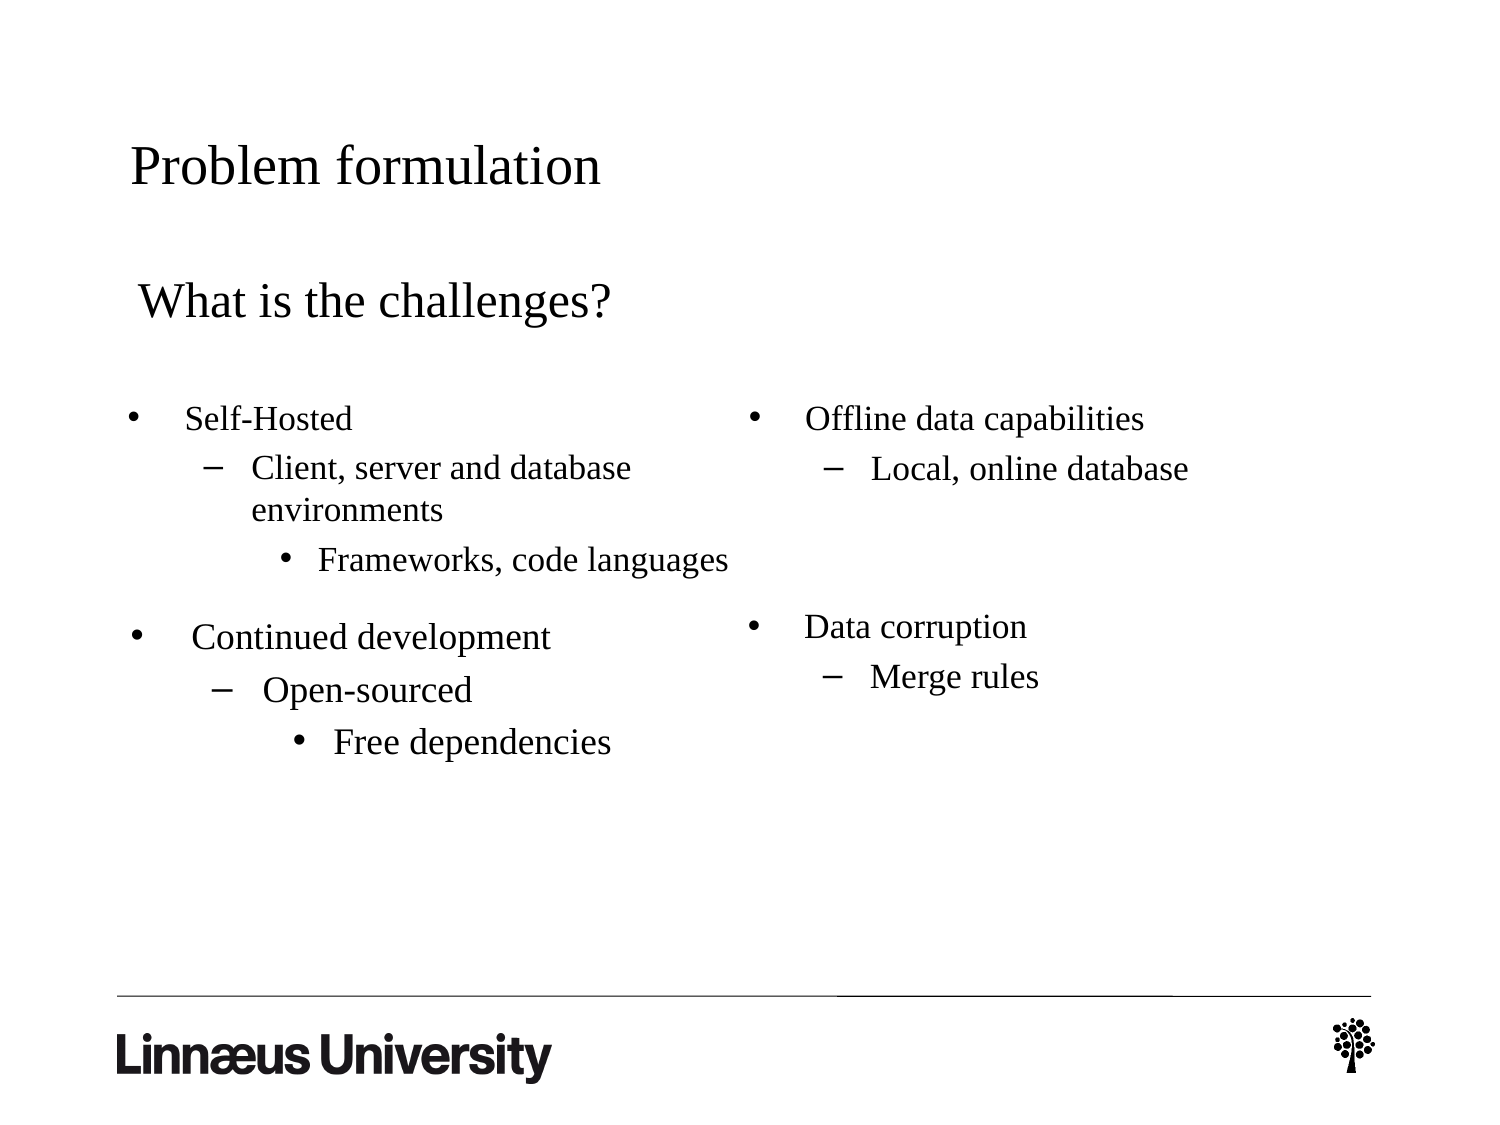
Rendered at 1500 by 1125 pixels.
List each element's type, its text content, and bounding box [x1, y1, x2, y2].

list Self-Hosted Client, server and database environments Frameworks, code languages [112, 387, 733, 589]
title Problem formulation [115, 132, 1370, 257]
picture [1333, 1018, 1375, 1073]
picture [117, 1033, 552, 1084]
text_box Offline data capabilities Local, online database [733, 387, 1372, 589]
list Continued development Open-sourced Free dependencies [115, 604, 754, 836]
text_box Data corruption Merge rules [732, 596, 1371, 797]
text_box What is the challenges? [122, 263, 1377, 388]
